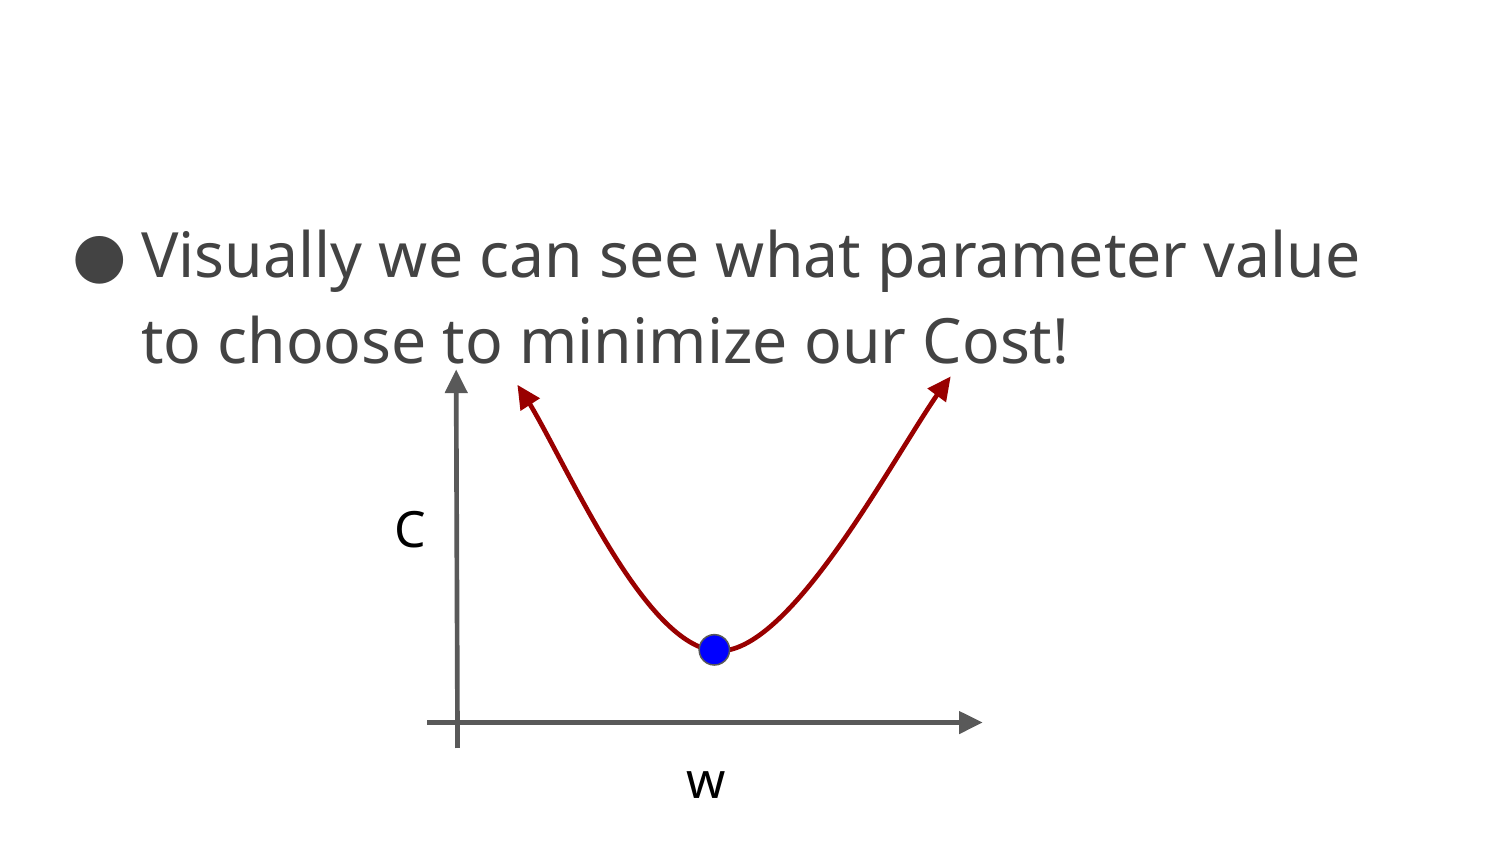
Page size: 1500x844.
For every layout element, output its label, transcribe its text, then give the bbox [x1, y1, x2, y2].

text_box C [379, 482, 443, 551]
text_box [699, 634, 730, 666]
text_box w [671, 733, 771, 802]
text_box [517, 376, 951, 650]
list Visually we can see what parameter value to choose to minimize our Cost! [51, 189, 1449, 750]
